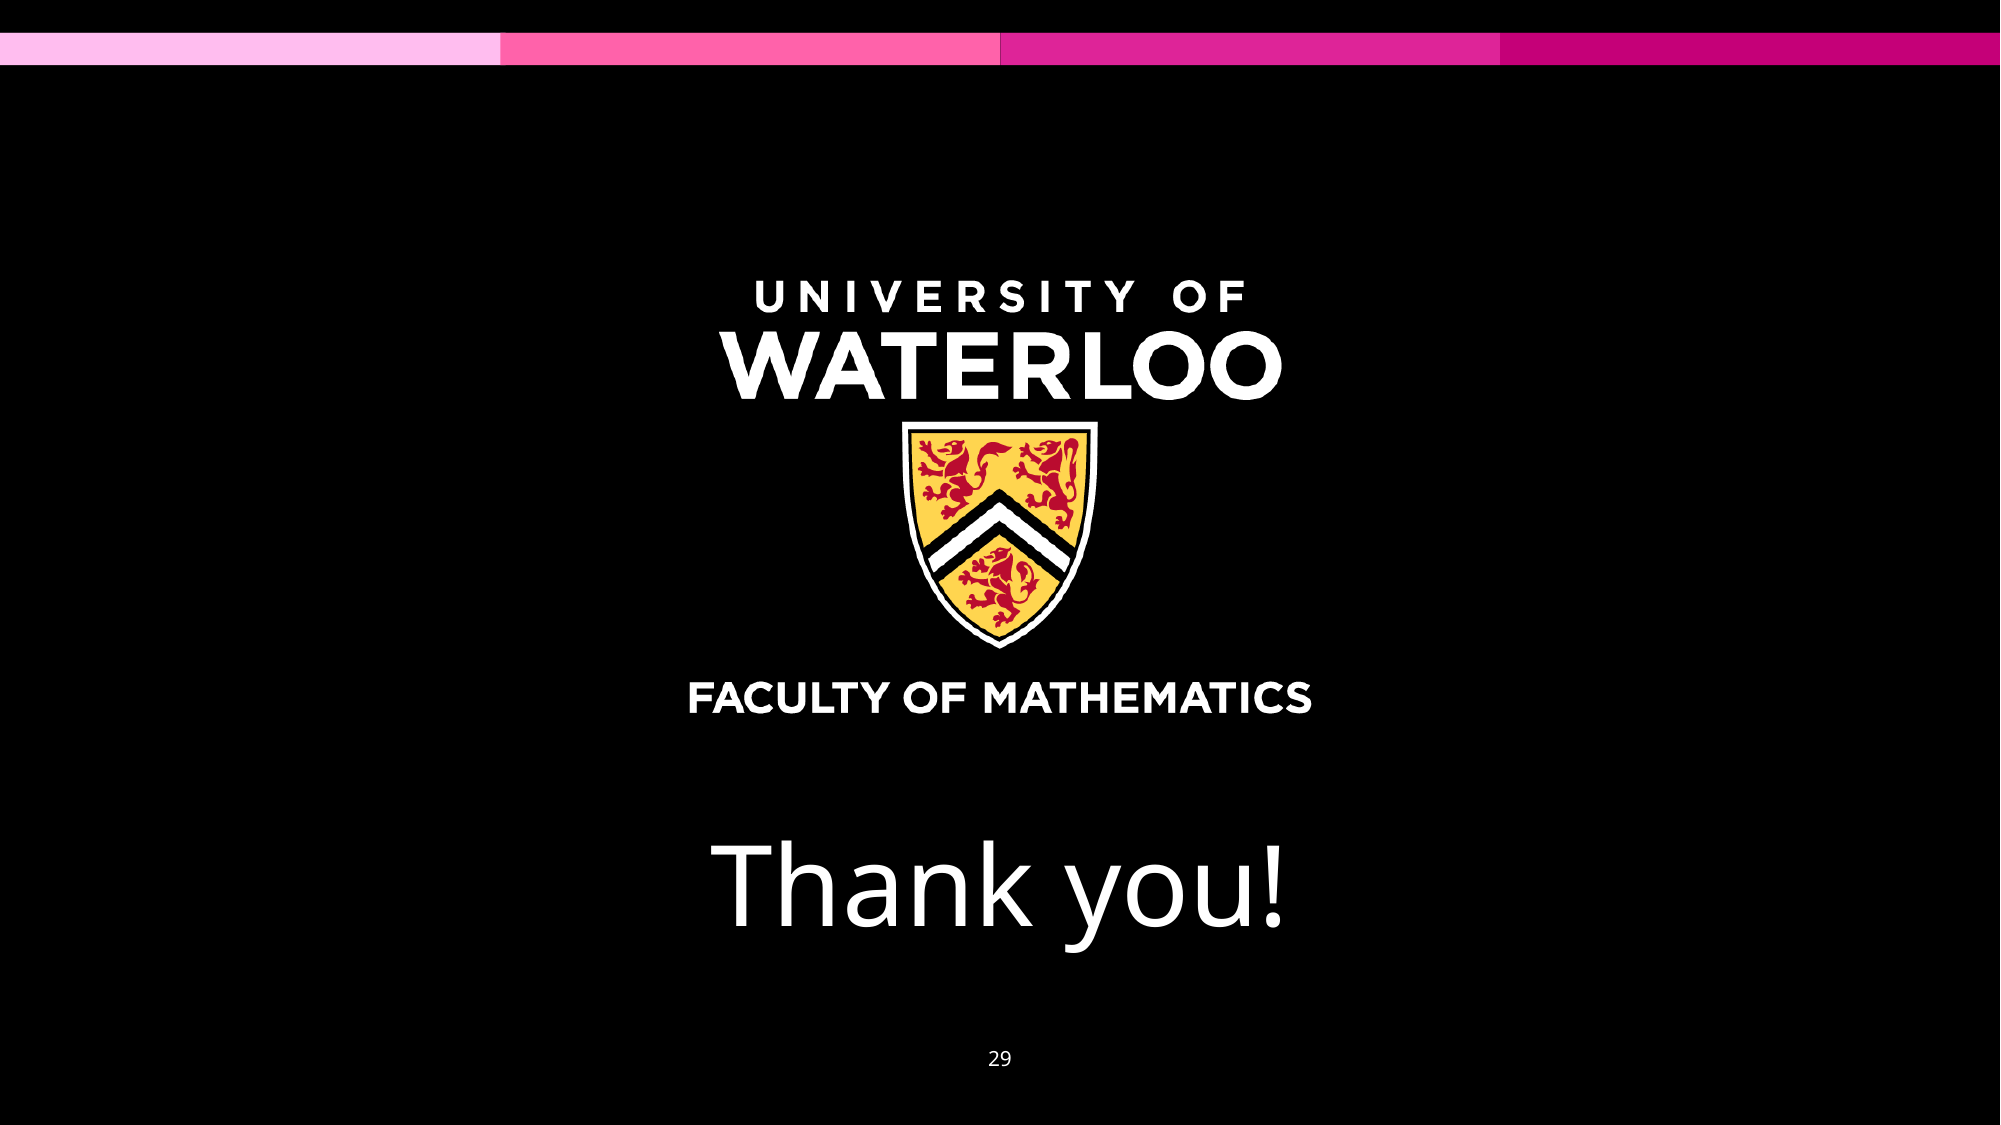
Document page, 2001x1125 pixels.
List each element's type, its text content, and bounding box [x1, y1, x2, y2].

title Thank you! [120, 768, 1880, 1025]
slide_number 29 [916, 1039, 1084, 1081]
picture [493, 161, 1507, 768]
